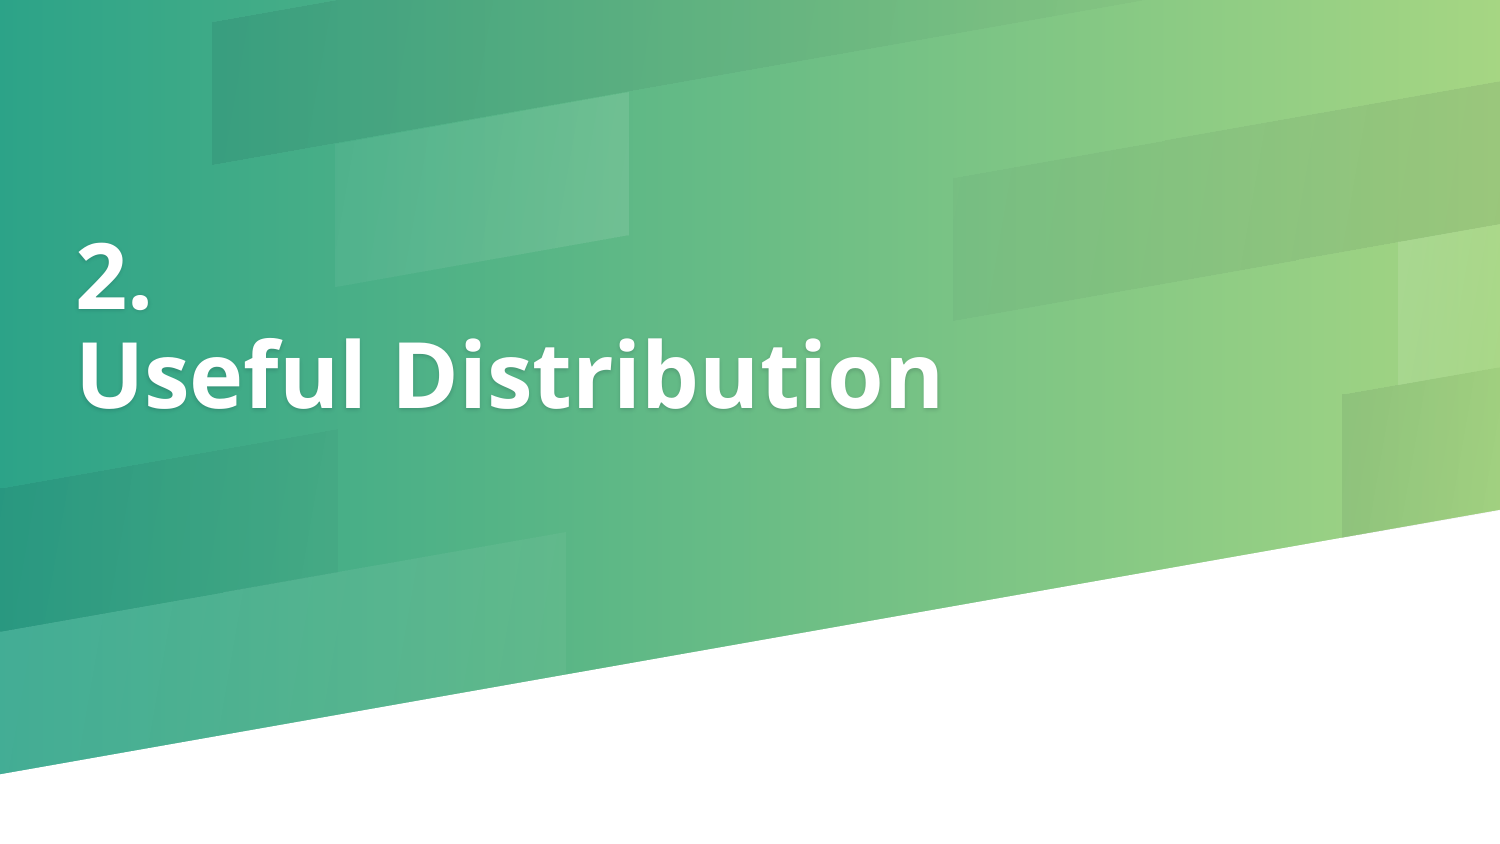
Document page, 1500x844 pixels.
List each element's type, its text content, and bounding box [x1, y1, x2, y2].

title 2. Useful Distribution [75, 234, 975, 425]
